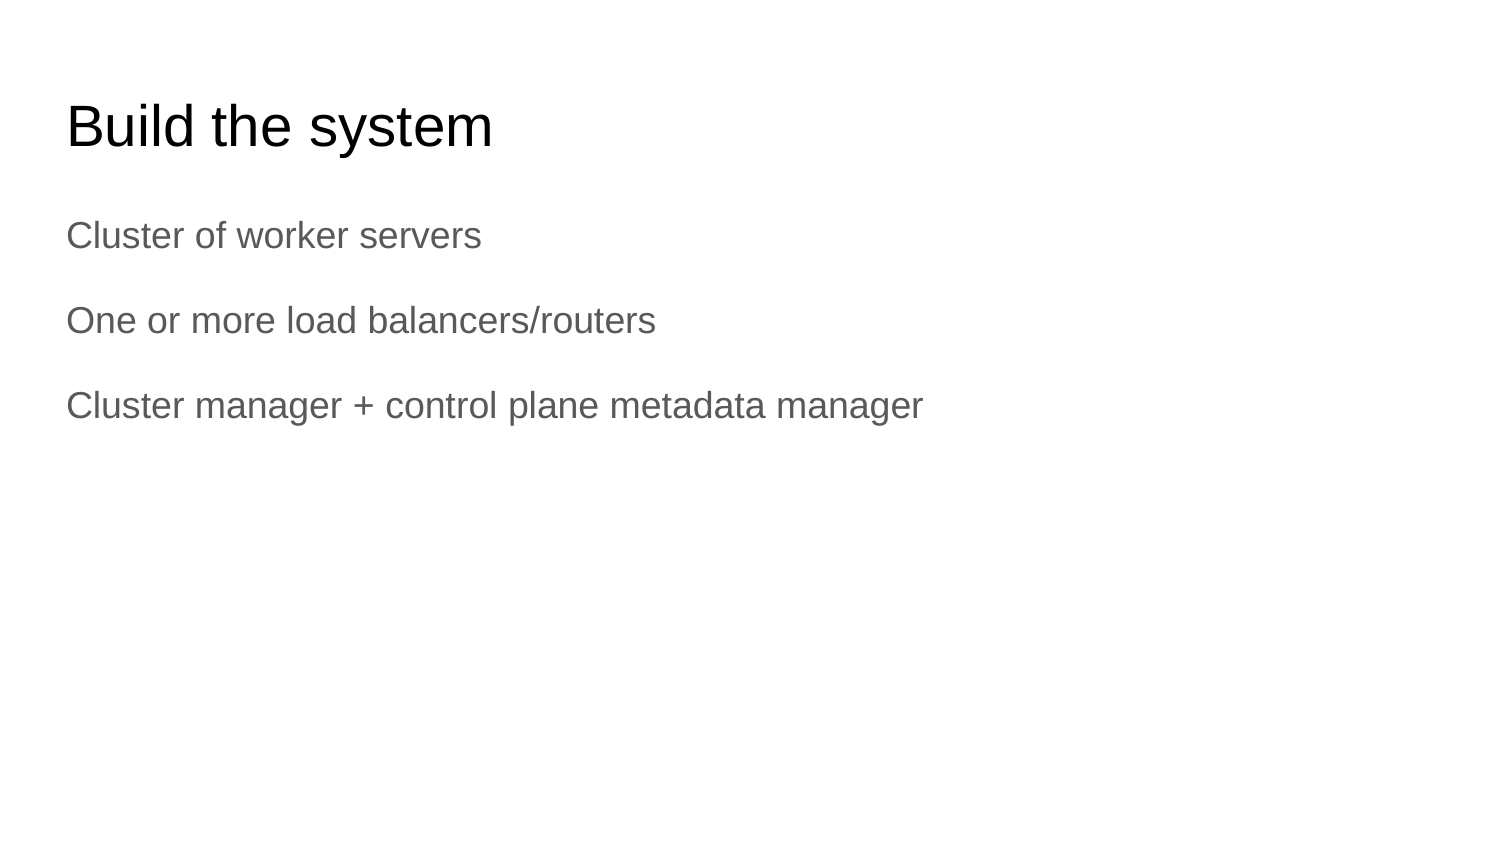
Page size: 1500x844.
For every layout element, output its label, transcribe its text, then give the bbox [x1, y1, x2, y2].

title Build the system [51, 72, 1449, 167]
list Cluster of worker servers One or more load balancers/routers Cluster manager + control plane metadata manager [51, 189, 1449, 750]
